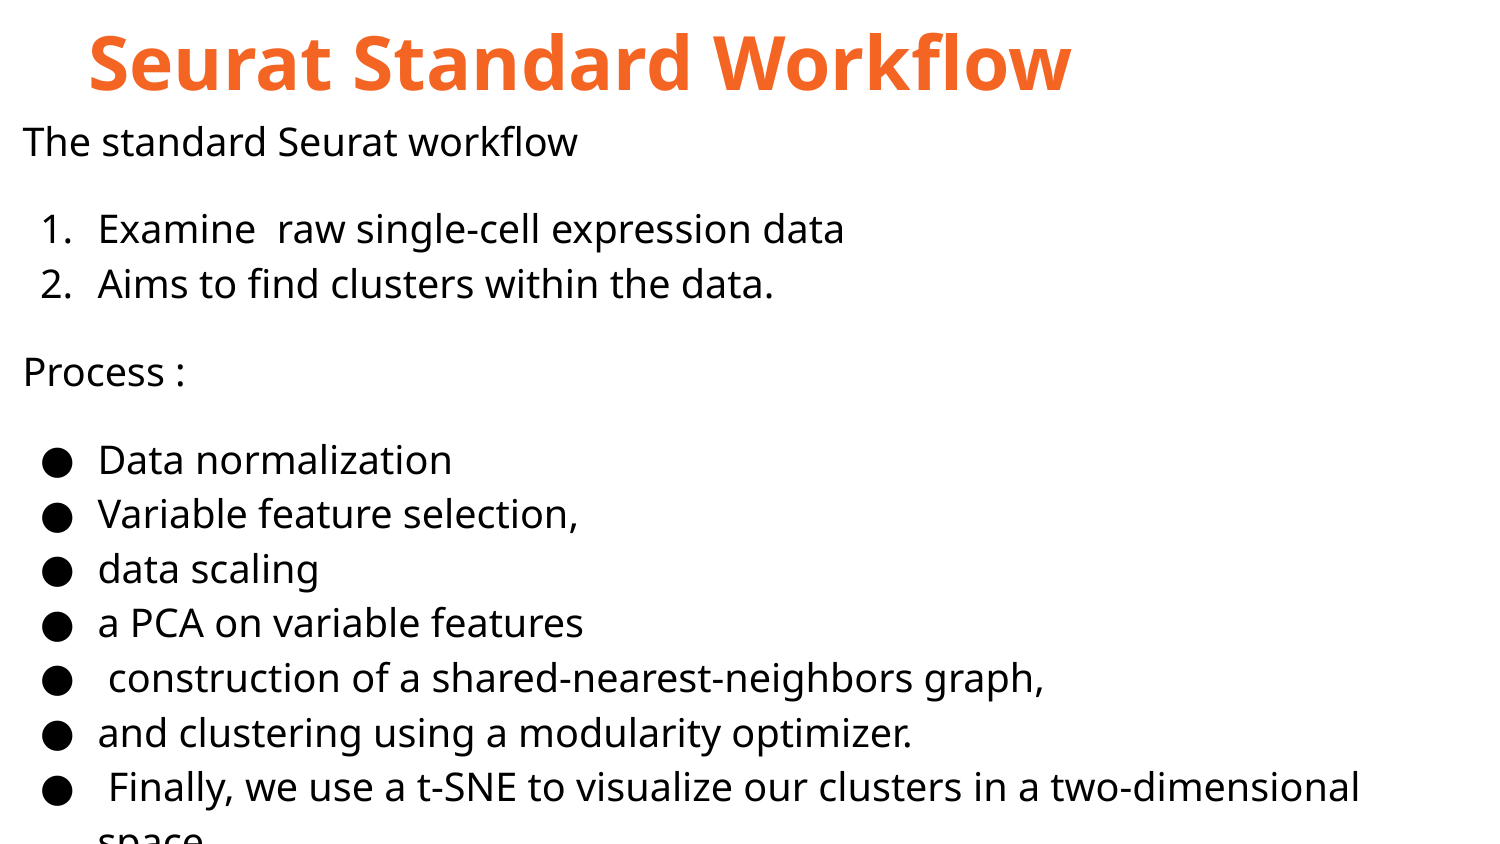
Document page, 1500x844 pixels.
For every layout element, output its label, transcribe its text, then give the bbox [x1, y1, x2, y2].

title The standard Seurat workflow Examine raw single-cell expression data Aims to find clusters within the data. Process : Data normalization Variable feature selection, data scaling a PCA on variable features construction of a shared-nearest-neighbors graph, and clustering using a modularity optimizer. Finally, we use a t-SNE to visualize our clusters in a two-dimensional space. [7, 94, 1500, 844]
title Seurat Standard Workflow [73, 0, 1427, 94]
